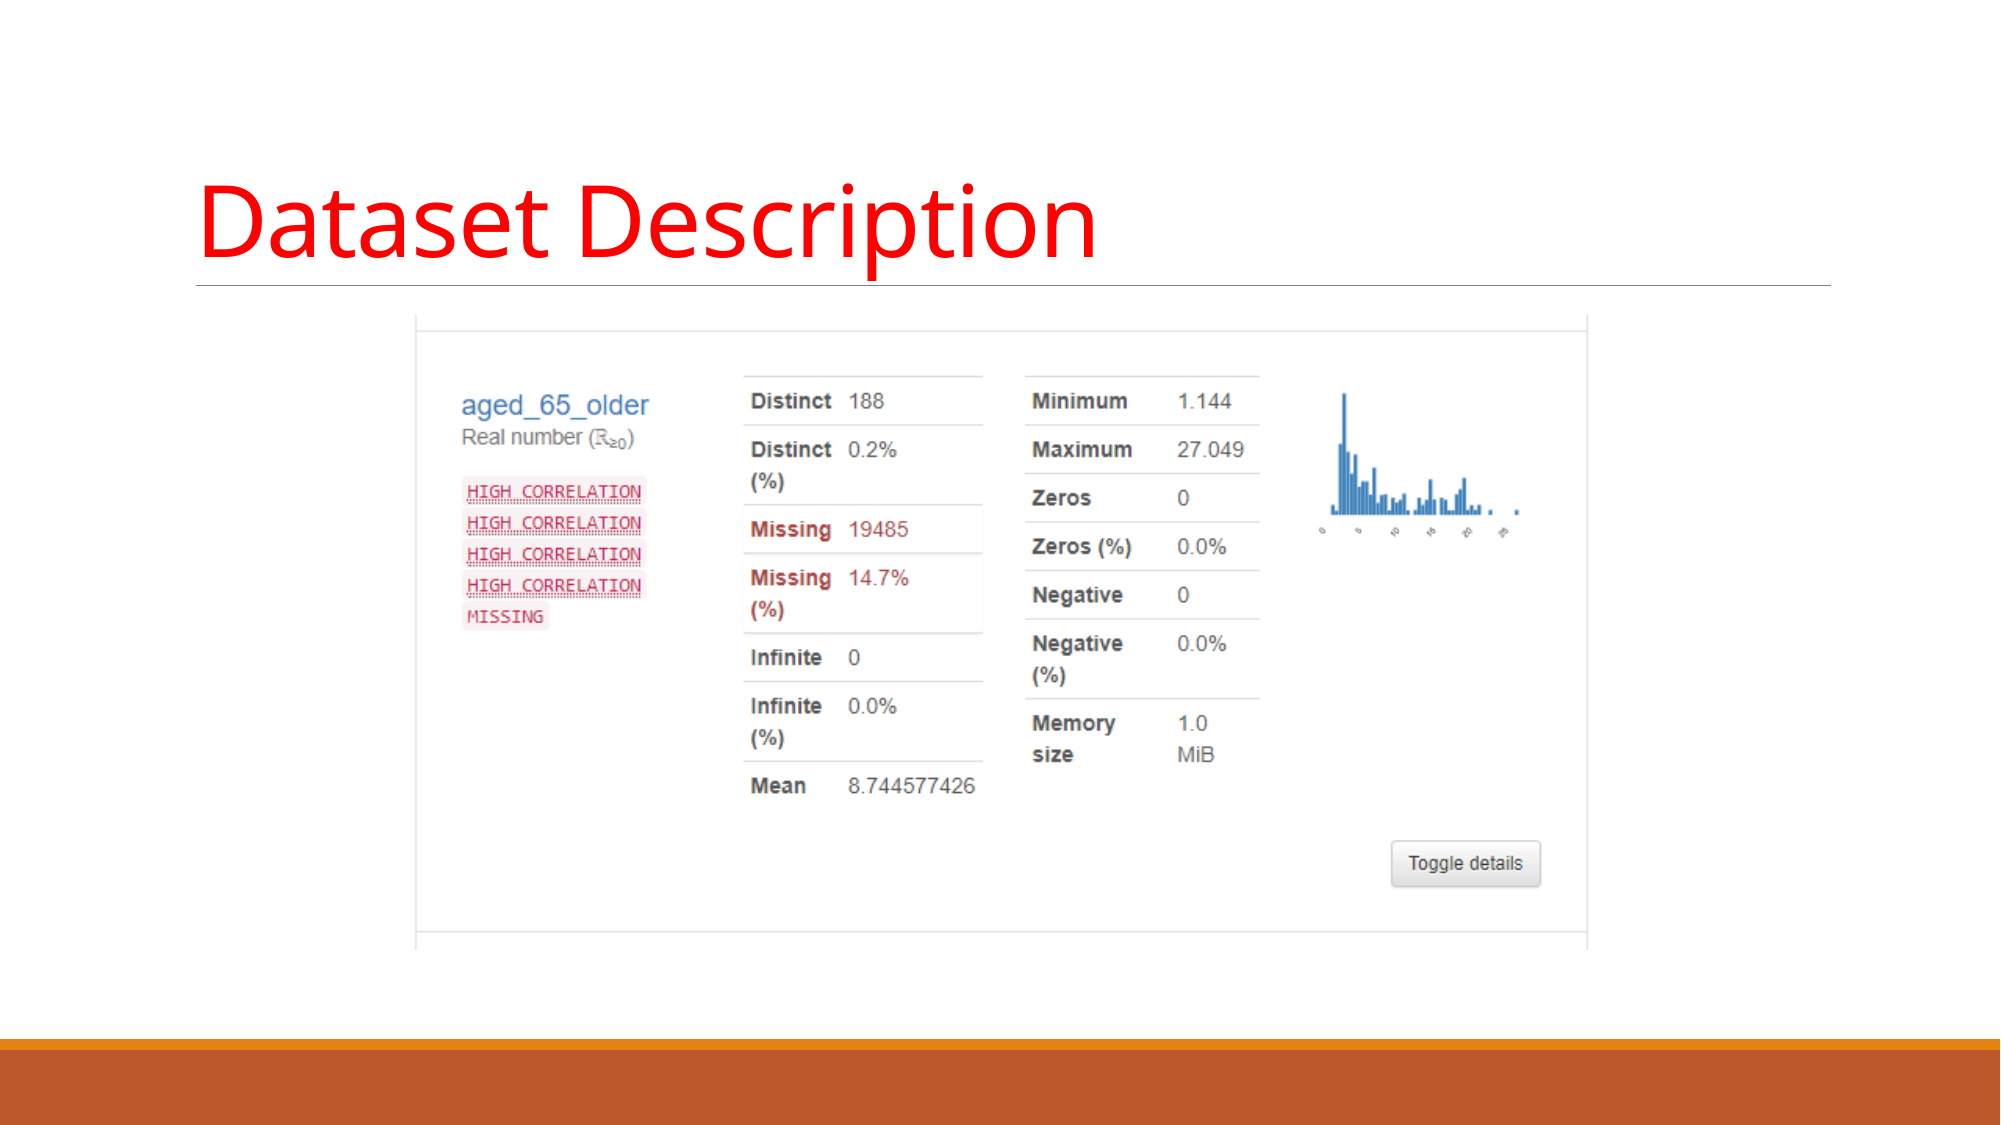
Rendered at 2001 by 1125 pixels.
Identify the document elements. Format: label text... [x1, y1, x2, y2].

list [405, 314, 1604, 951]
title Dataset Description [180, 47, 1830, 285]
